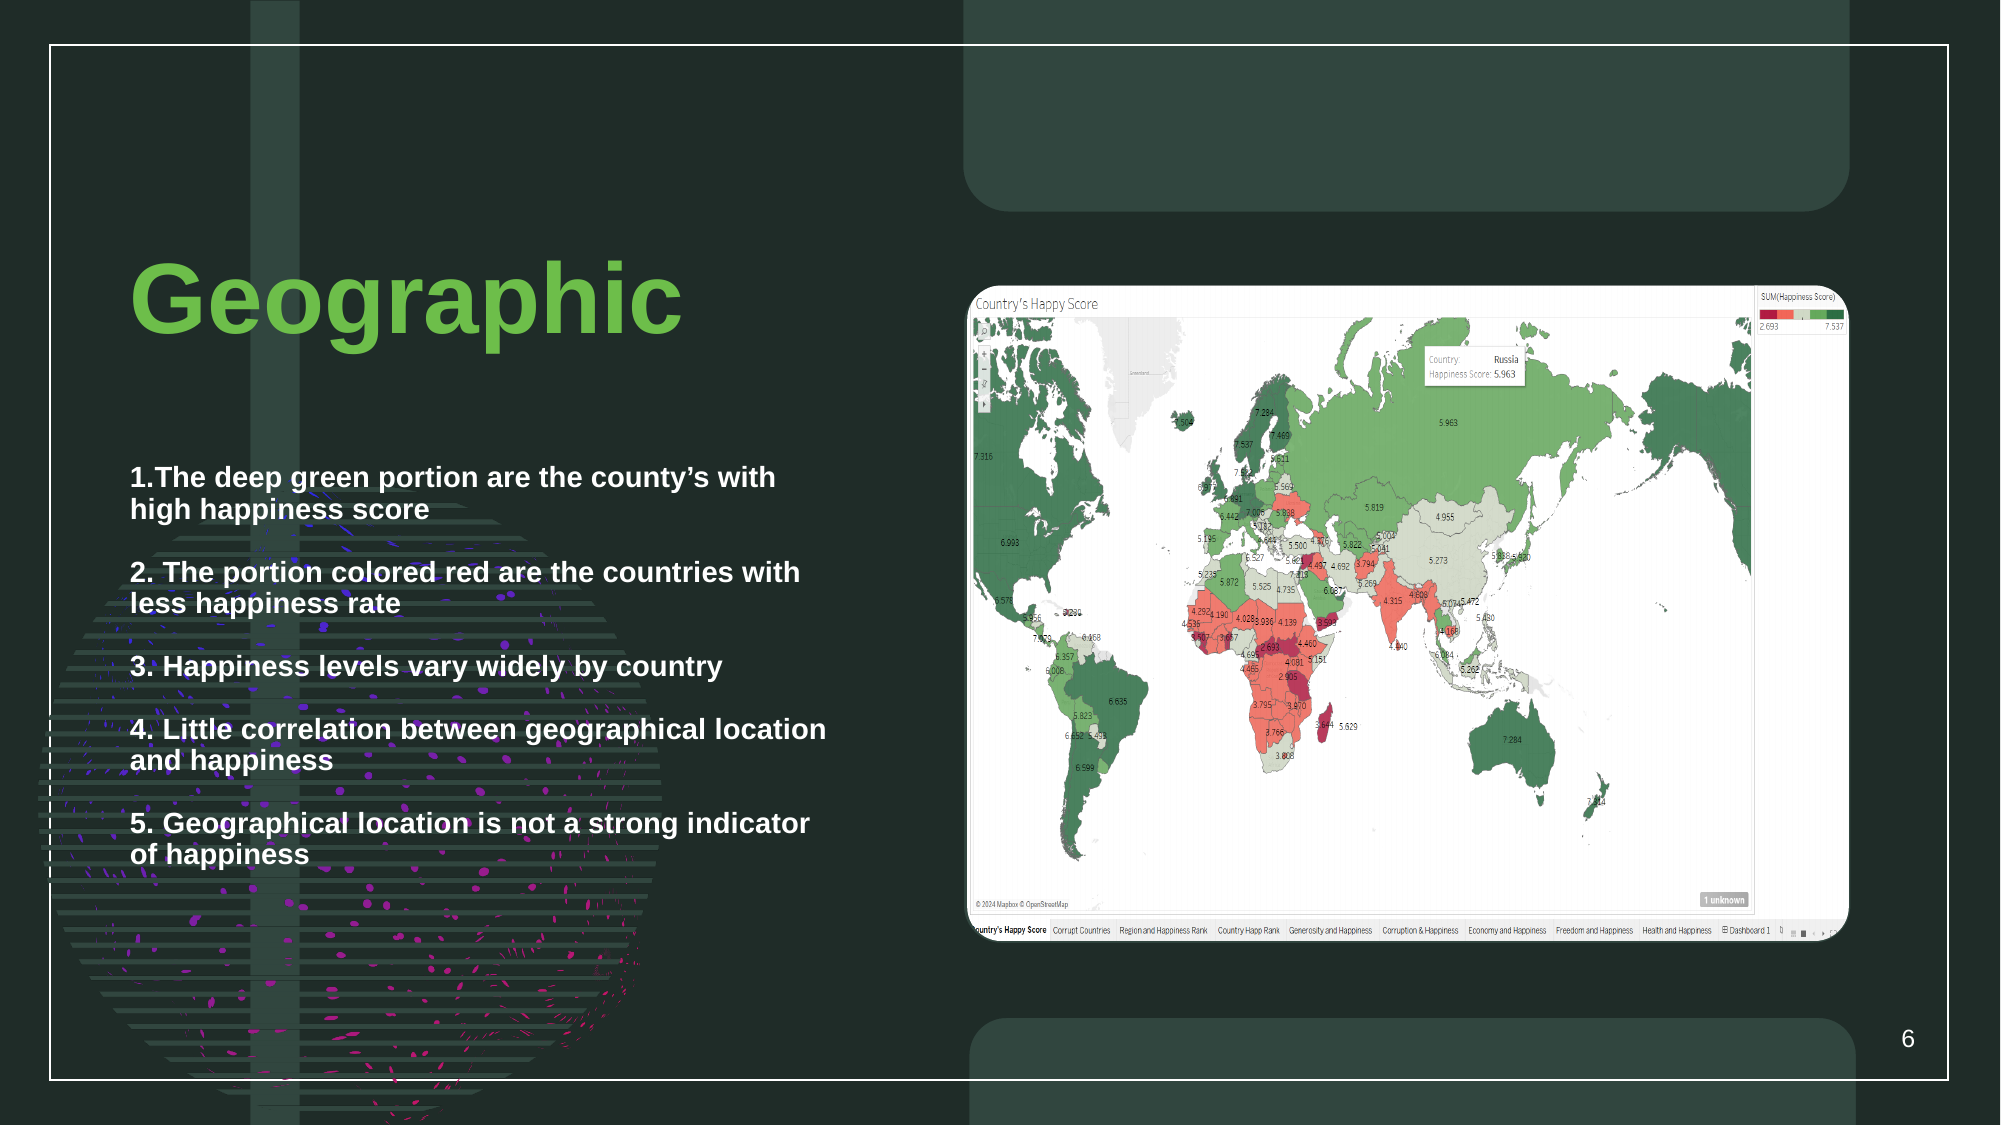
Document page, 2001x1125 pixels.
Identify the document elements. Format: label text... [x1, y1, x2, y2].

title Geographic 1.The deep green portion are the county’s with high happiness score 2. The portion colored red are the countries with less happiness rate 3. Happiness levels vary widely by country 4. Little correlation between geographical location and happiness 5. Geographical location is not a strong indicator of happiness [114, 66, 854, 1052]
picture [967, 285, 1849, 942]
slide_number 6 [1791, 1008, 1931, 1068]
picture [11, 445, 688, 1125]
